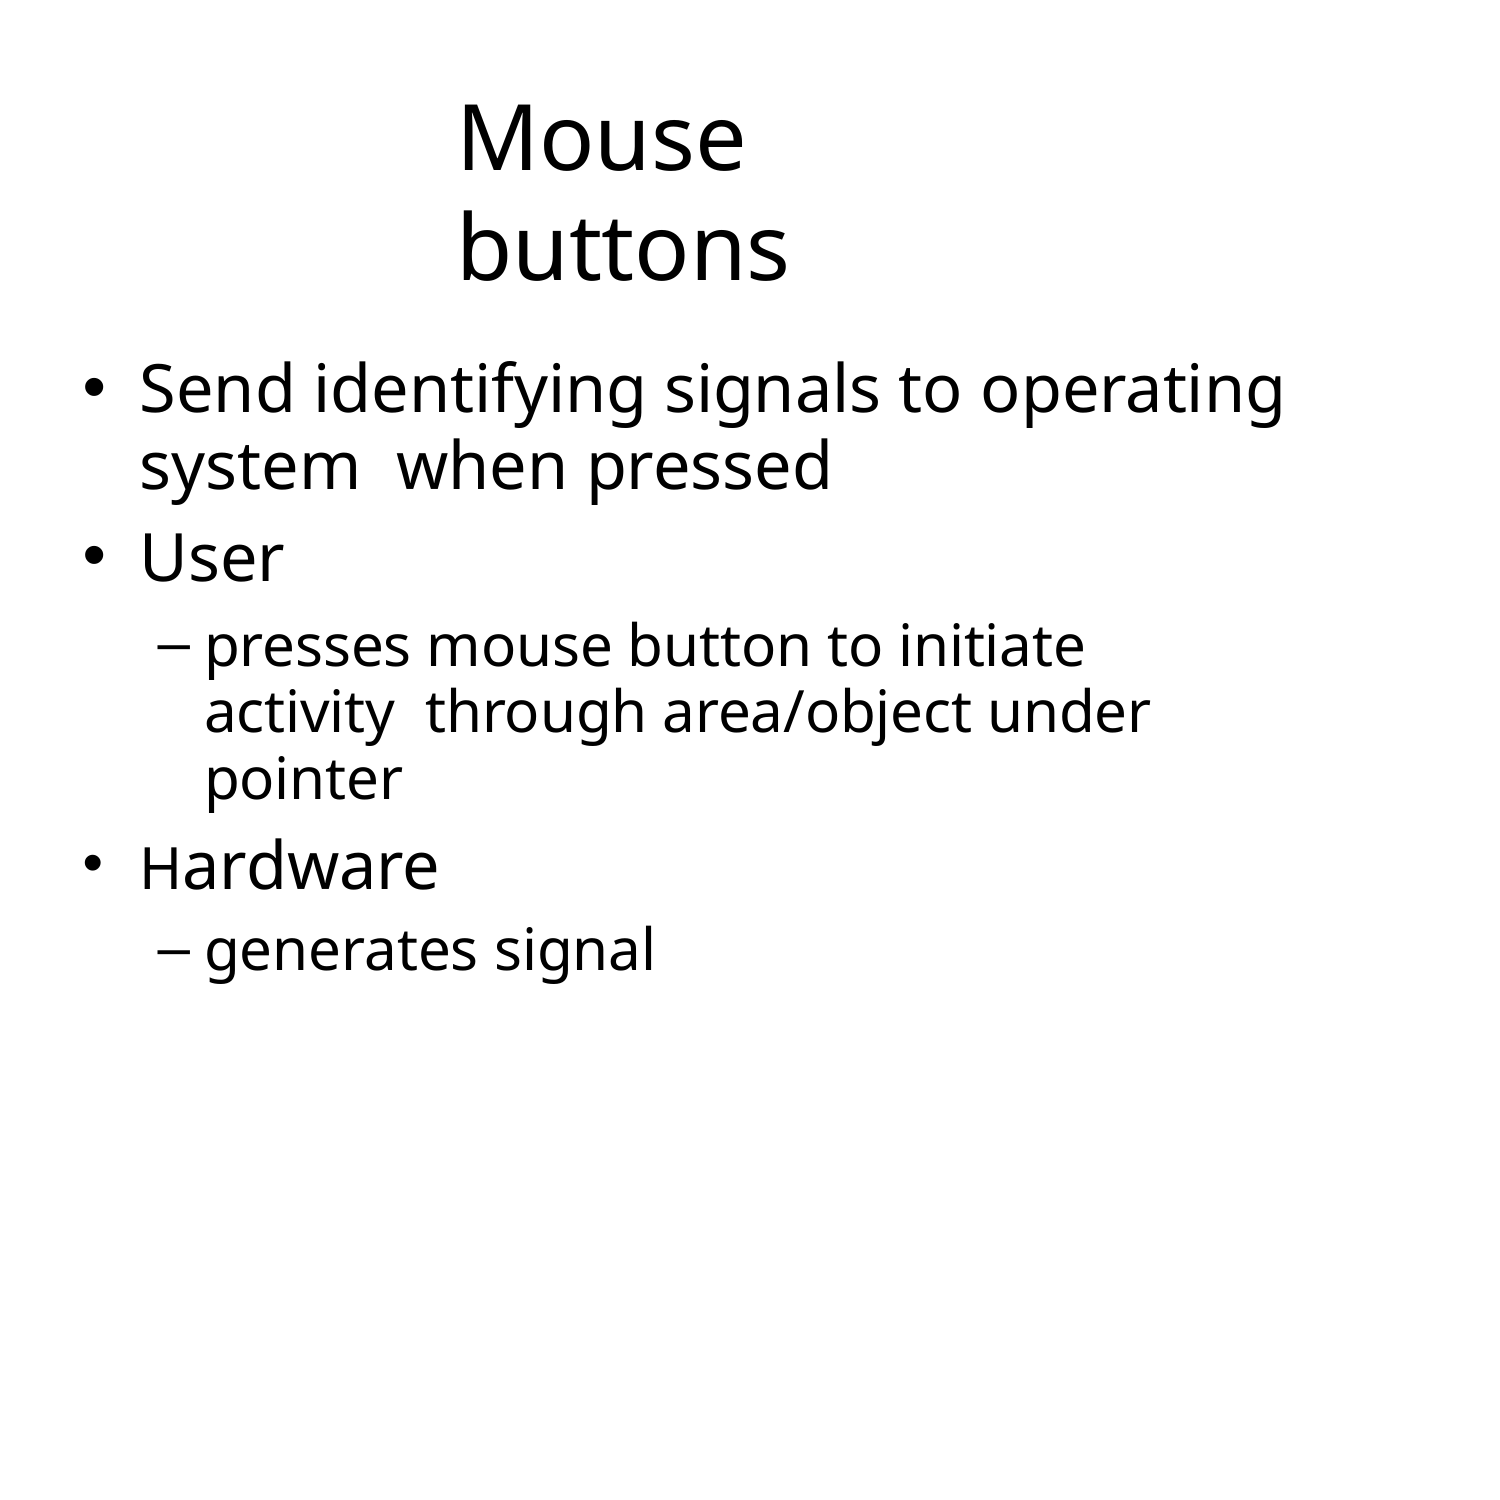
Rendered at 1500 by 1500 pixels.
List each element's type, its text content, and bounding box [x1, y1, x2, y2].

text_box Send identifying signals to operating system when pressed User presses mouse button to initiate activity through area/object under pointer Hardware generates signal [80, 342, 1456, 983]
title Mouse buttons [454, 77, 1048, 330]
